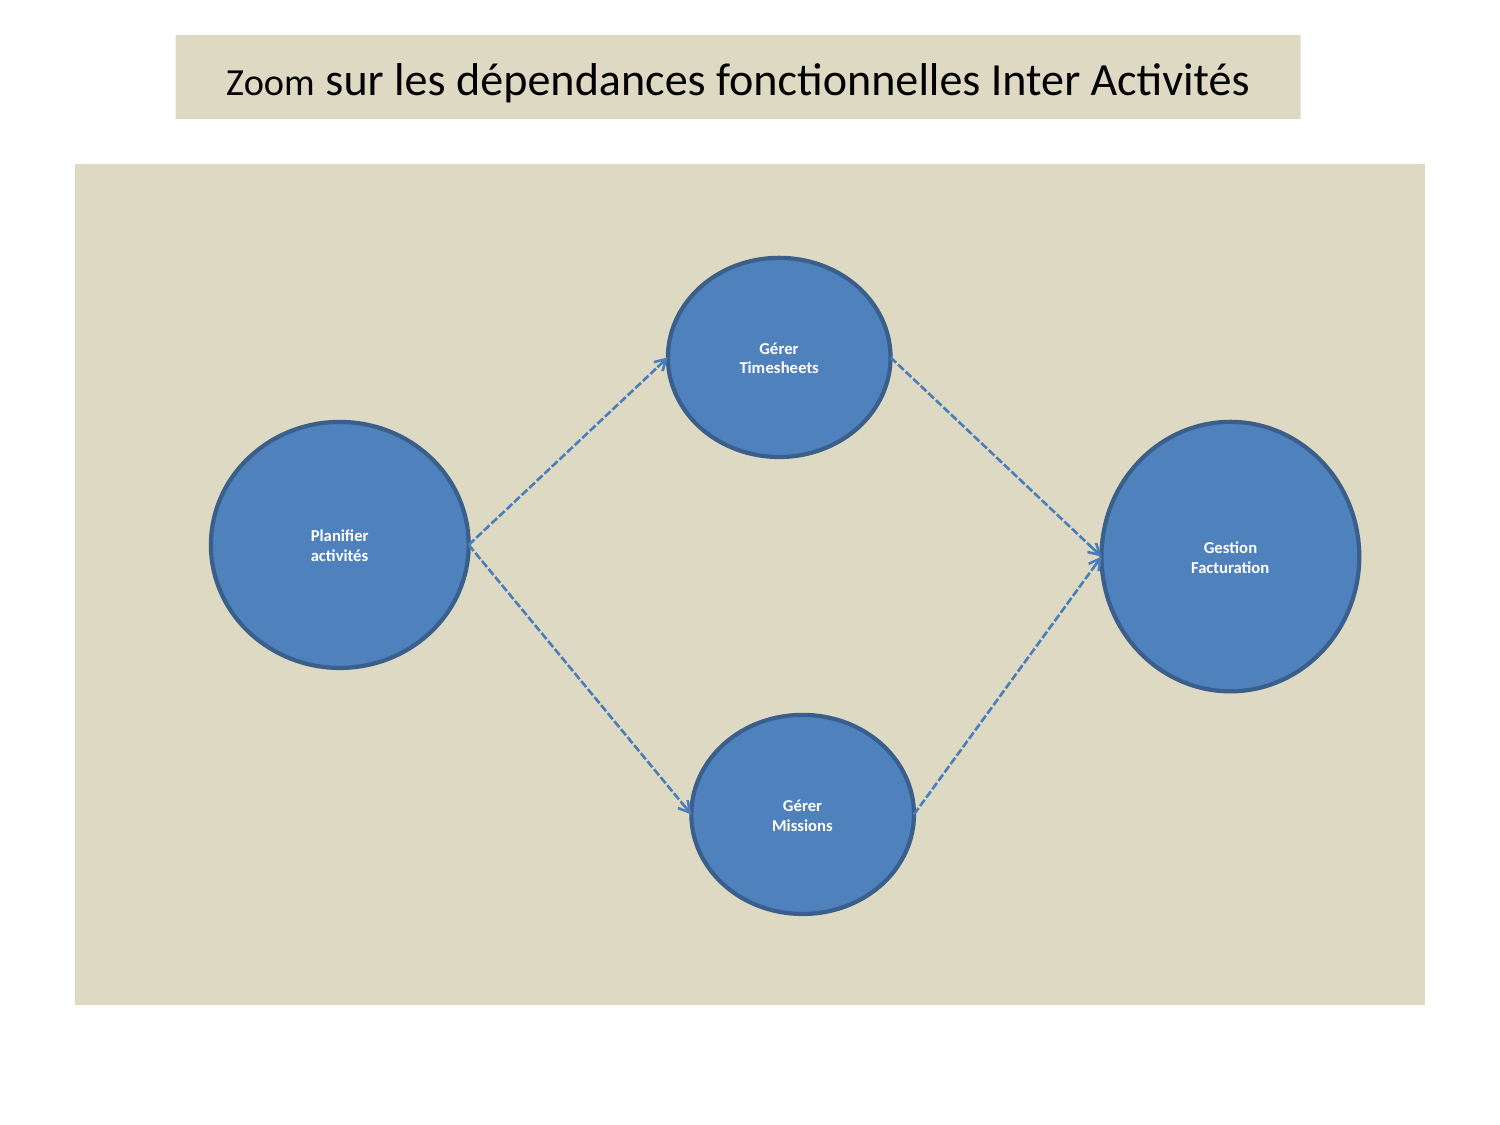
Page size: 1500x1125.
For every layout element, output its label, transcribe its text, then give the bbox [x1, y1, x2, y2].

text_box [468, 357, 669, 544]
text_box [913, 556, 1102, 815]
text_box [890, 357, 1102, 557]
title Zoom sur les dépendances fonctionnelles Inter Activités [175, 35, 1301, 119]
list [74, 163, 1426, 1006]
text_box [468, 544, 692, 815]
